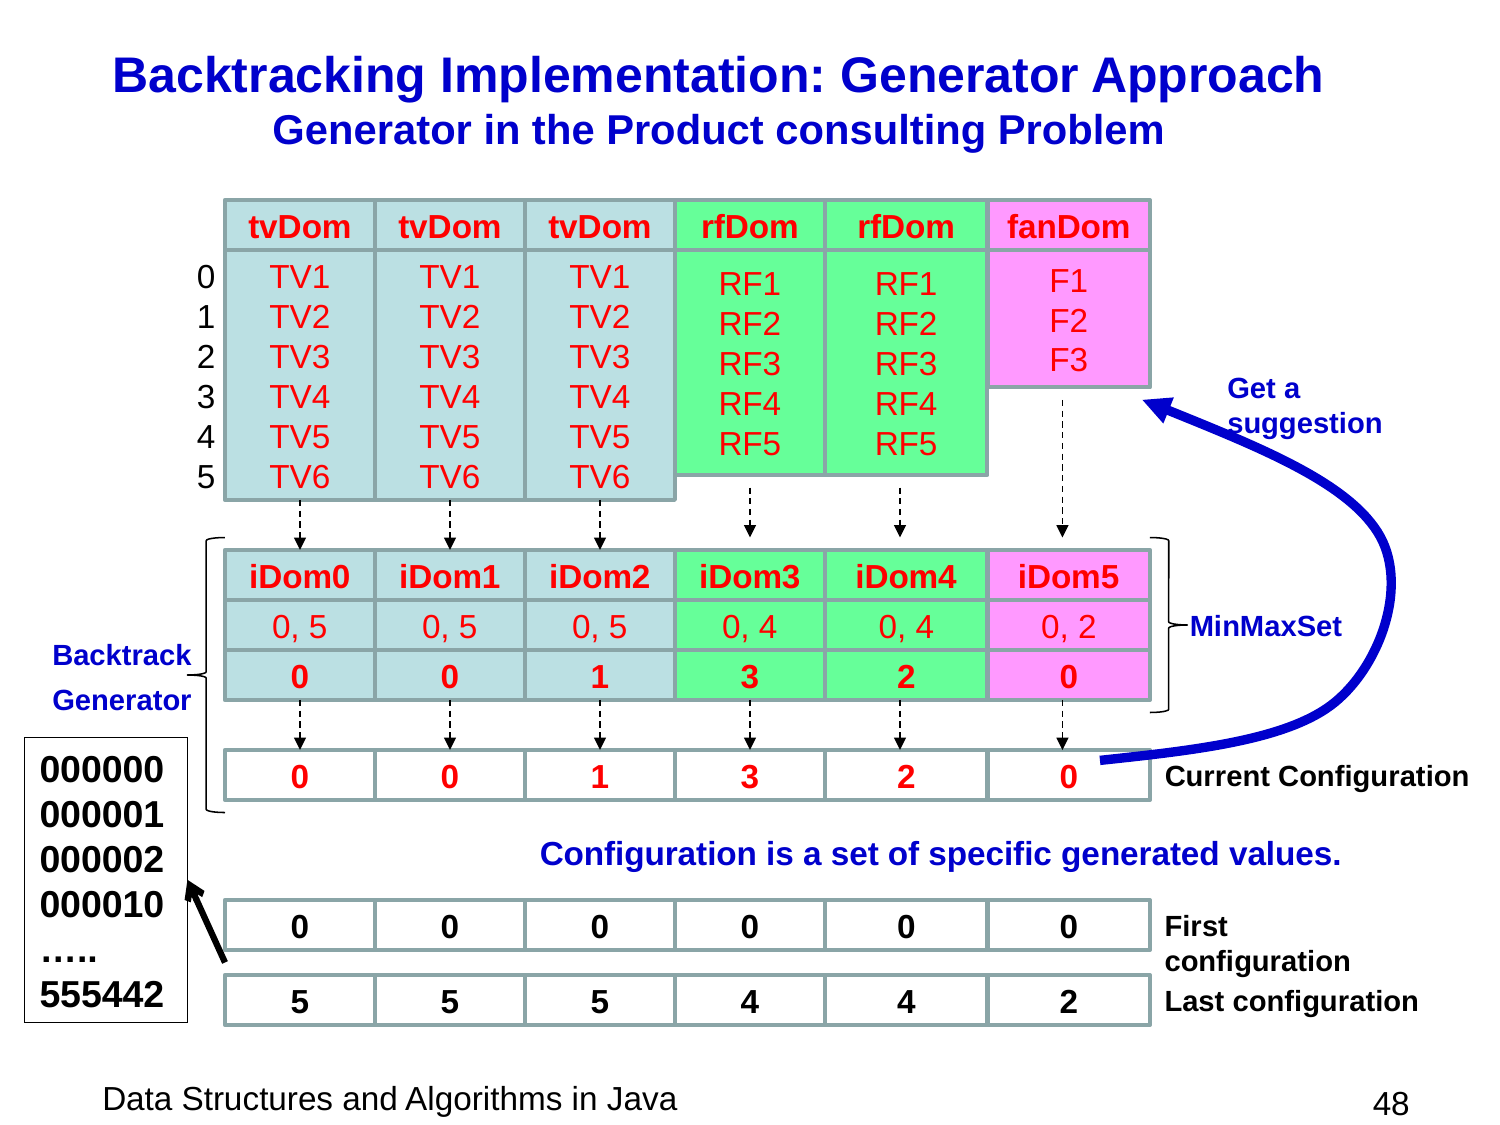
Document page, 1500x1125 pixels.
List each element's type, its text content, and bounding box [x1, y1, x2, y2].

slide_number 48 [1274, 1074, 1426, 1125]
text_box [24, 199, 1500, 1026]
title Backtracking Implementation: Generator Approach Generator in the Product consulting Problem [74, 44, 1363, 151]
